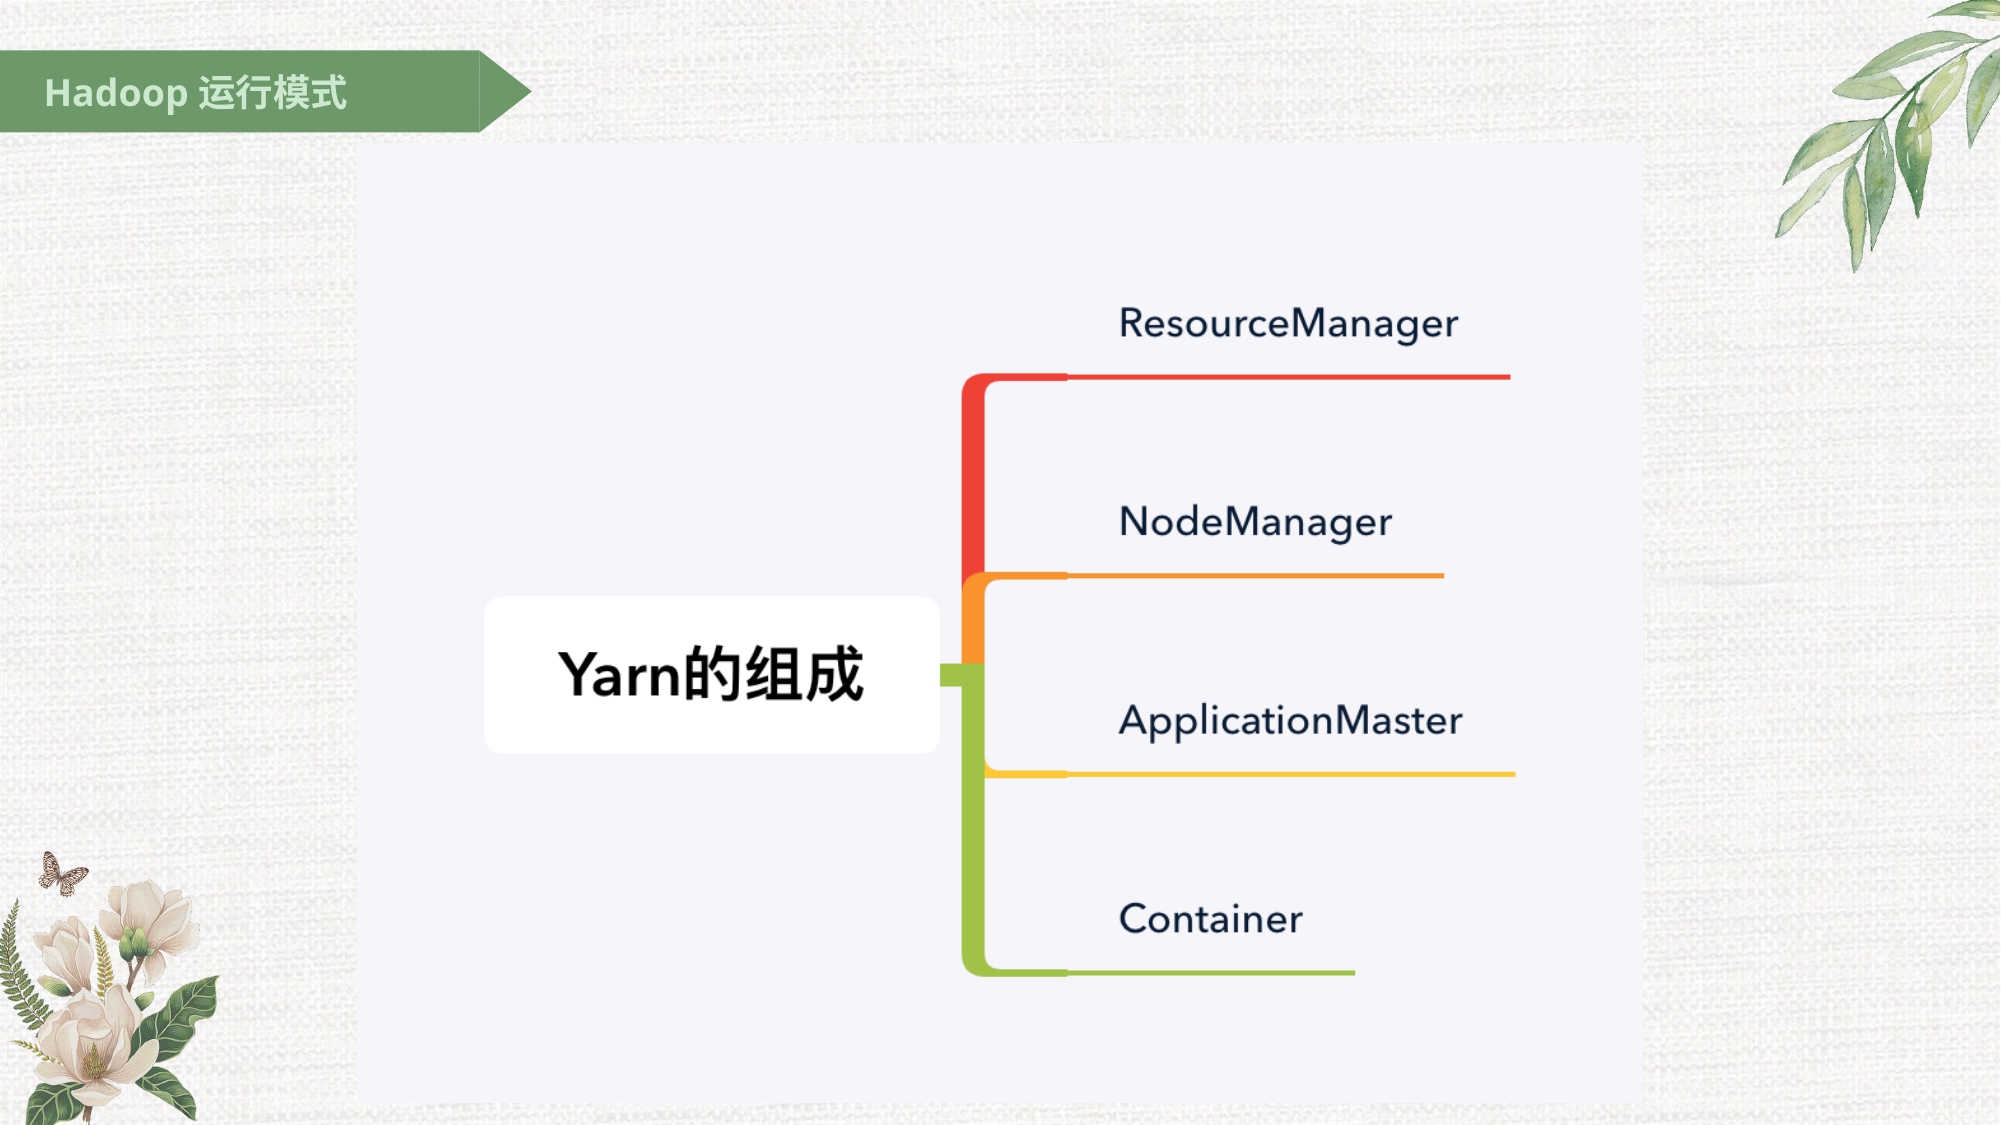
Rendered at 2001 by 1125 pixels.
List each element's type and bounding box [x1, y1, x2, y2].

text_box [0, 50, 533, 133]
picture [0, 0, 2001, 1125]
